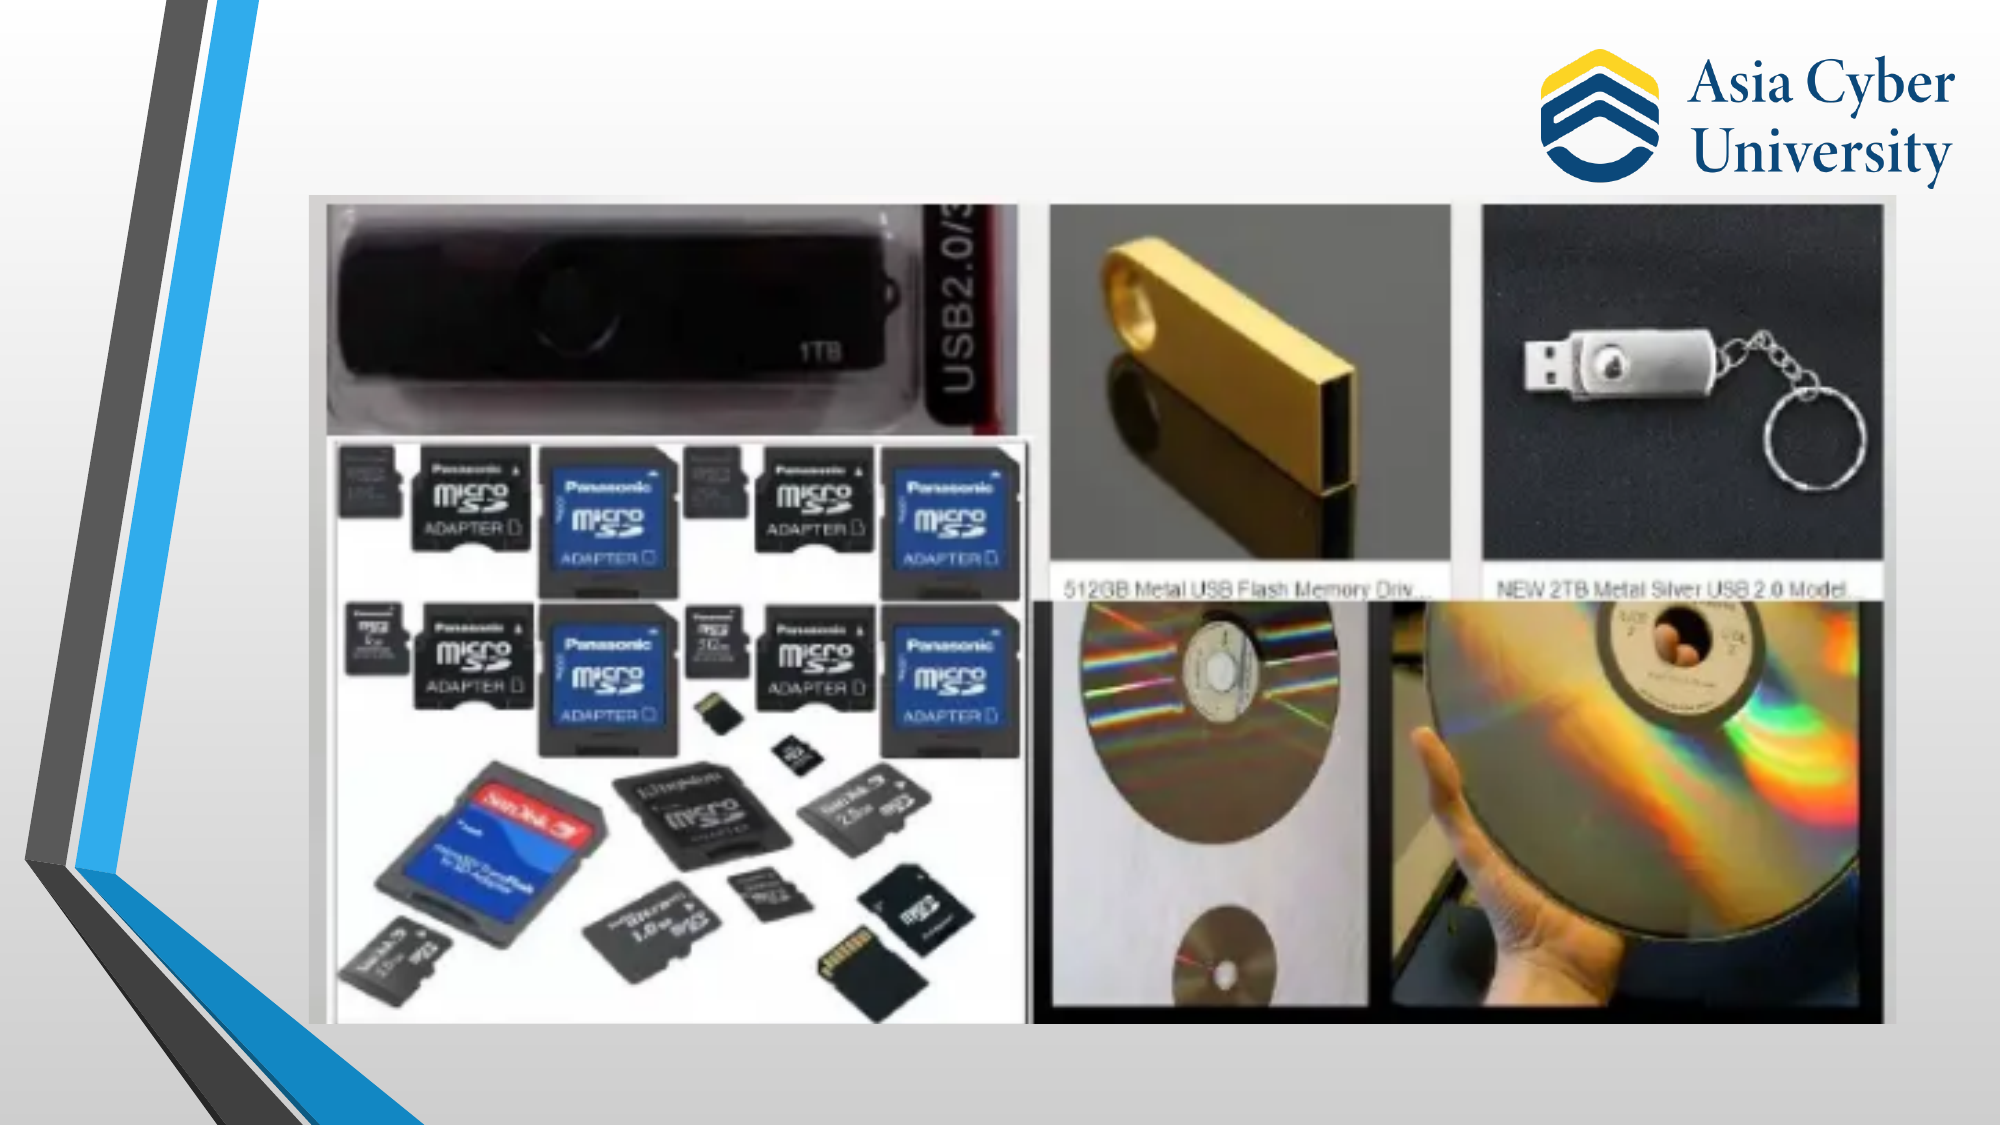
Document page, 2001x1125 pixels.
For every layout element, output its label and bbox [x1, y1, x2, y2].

picture [308, 195, 1897, 1025]
picture [1540, 49, 1955, 189]
